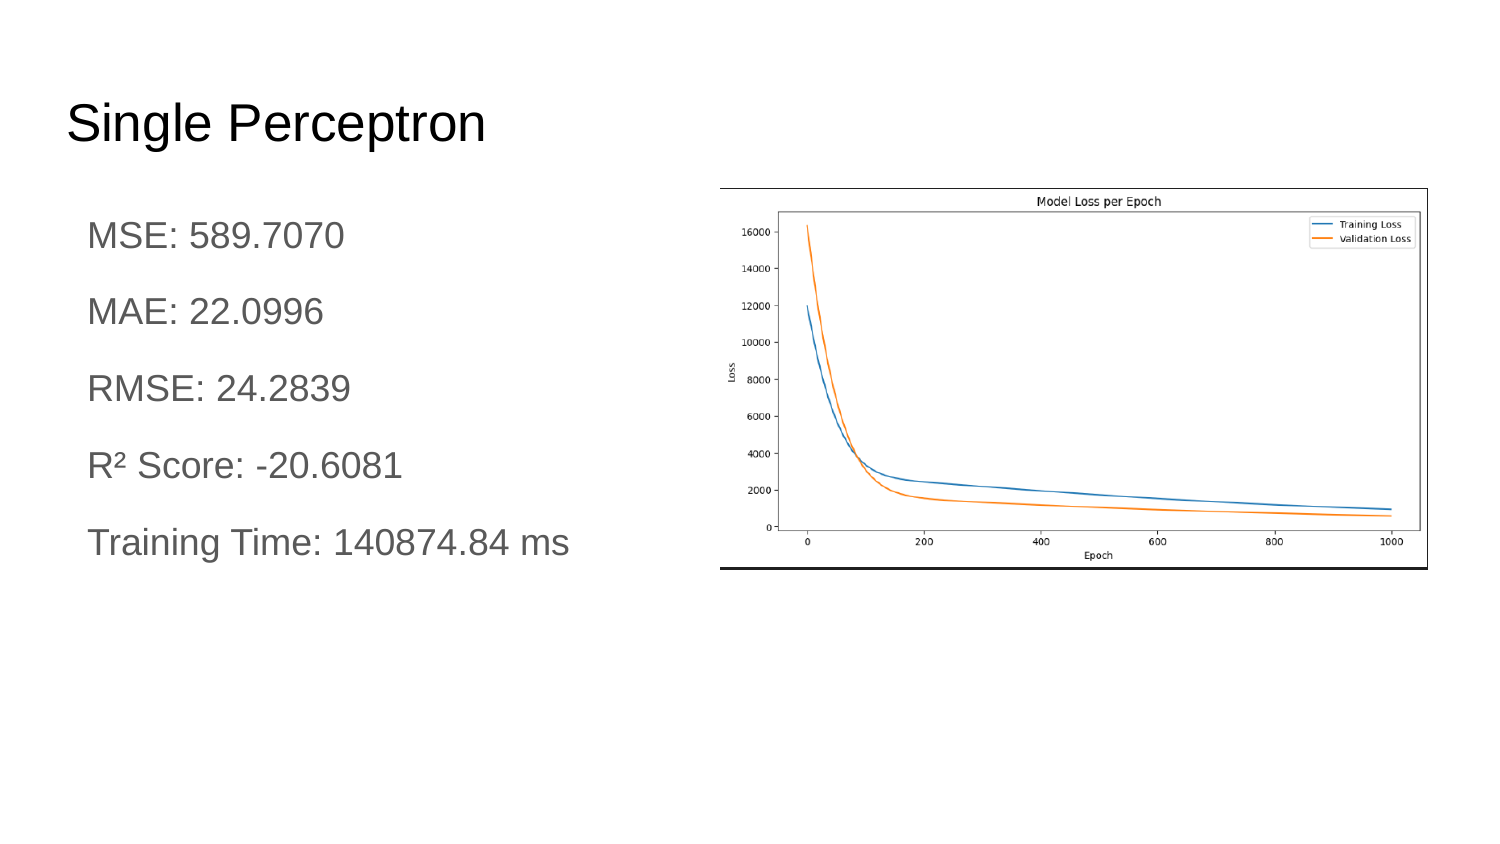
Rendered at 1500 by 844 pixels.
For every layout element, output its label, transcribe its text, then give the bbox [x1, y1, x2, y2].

list MSE: 589.7070 MAE: 22.0996 RMSE: 24.2839 R² Score: -20.6081 Training Time: 140874.84 ms [51, 189, 1449, 750]
title Single Perceptron [51, 72, 1449, 167]
picture [720, 188, 1429, 571]
